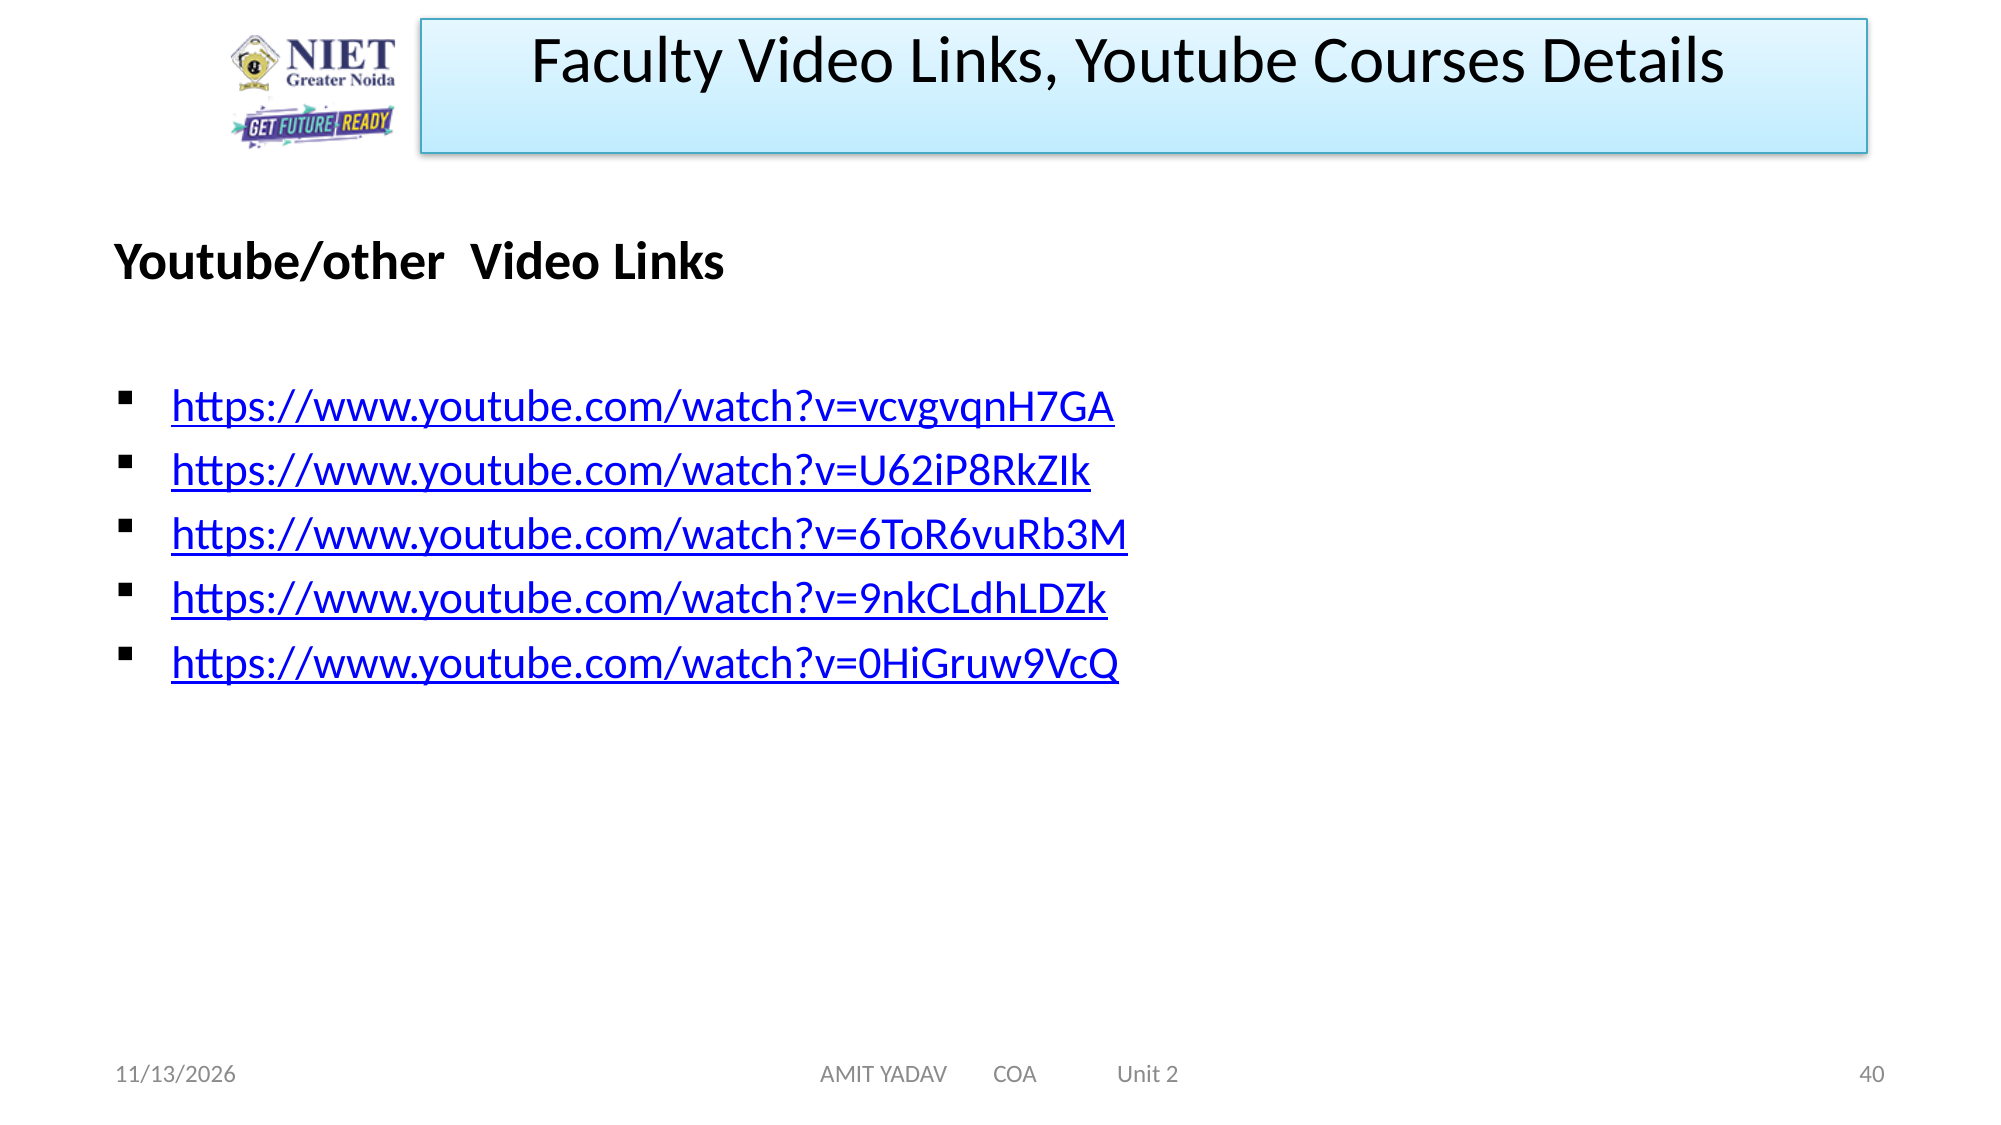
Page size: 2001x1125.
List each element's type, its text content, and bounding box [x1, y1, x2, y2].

slide_number 40 [1433, 1042, 1900, 1103]
list Youtube/other Video Links https://www.youtube.com/watch?v=vcvgvqnH7GA https://www.youtube.com/watch?v=U62iP8RkZIk https://www.youtube.com/watch?v=6ToR6vuRb3M https://www.youtube.com/watch?v=9nkCLdhLDZk https://www.youtube.com/watch?v=0HiGruw9VcQ [99, 218, 1900, 1005]
footer AMIT YADAV COA Unit 2 [683, 1042, 1317, 1103]
text_box Faculty Video Links, Youtube Courses Details [420, 18, 1868, 154]
picture [193, 24, 432, 159]
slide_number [99, 1042, 567, 1103]
